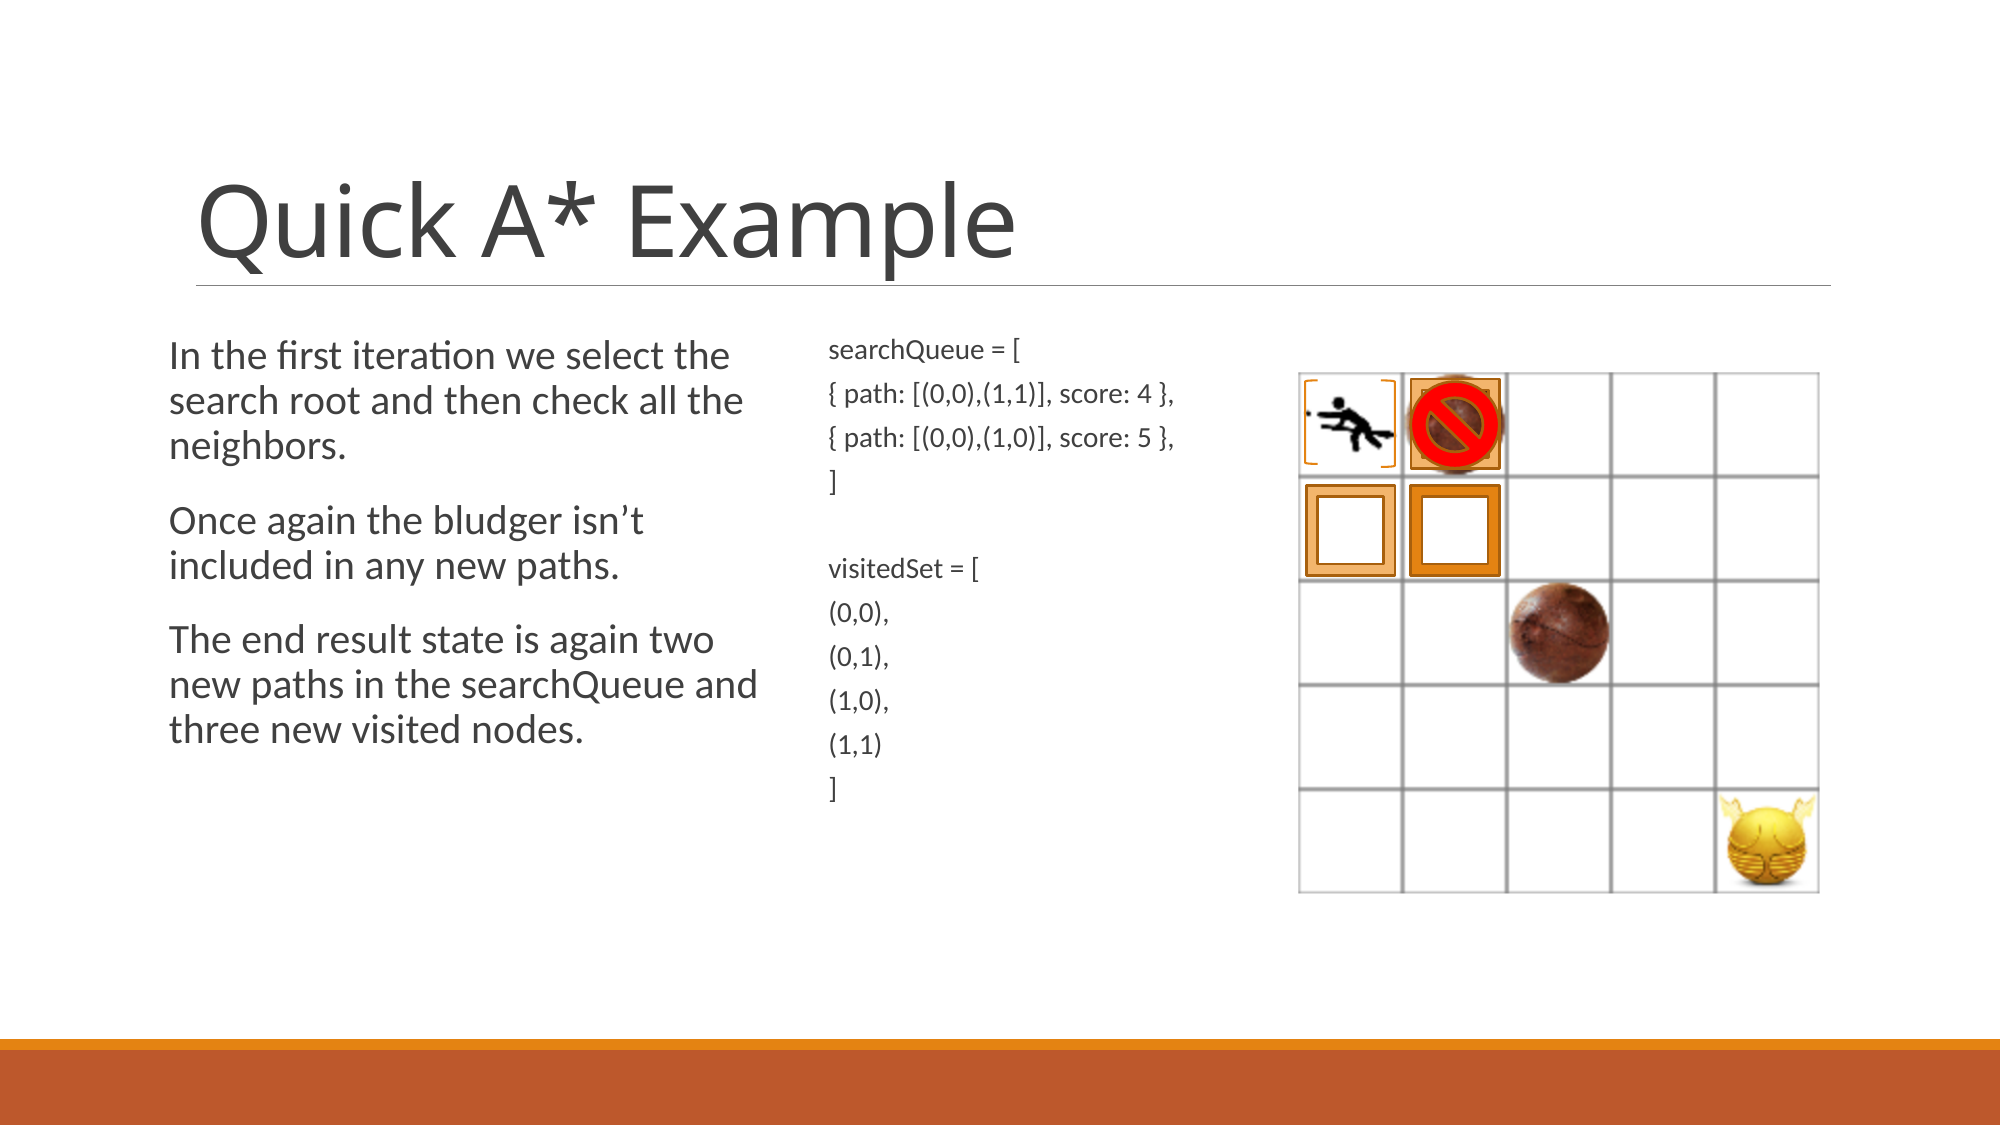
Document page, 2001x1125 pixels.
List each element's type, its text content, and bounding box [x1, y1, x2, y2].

list searchQueue = [ { path: [(0,0),(1,1)], score: 4 }, { path: [(0,0),(1,0)], score: 5 }, ] visitedSet = [ (0,0), (0,1), (1,0), (1,1) ] [766, 326, 1243, 987]
list In the first iteration we select the search root and then check all the neighbors. Once again the bludger isn’t included in any new paths. The end result state is again two new paths in the searchQueue and three new visited nodes. [154, 326, 766, 987]
title Quick A* Example [180, 47, 1830, 285]
picture [1289, 363, 1831, 907]
